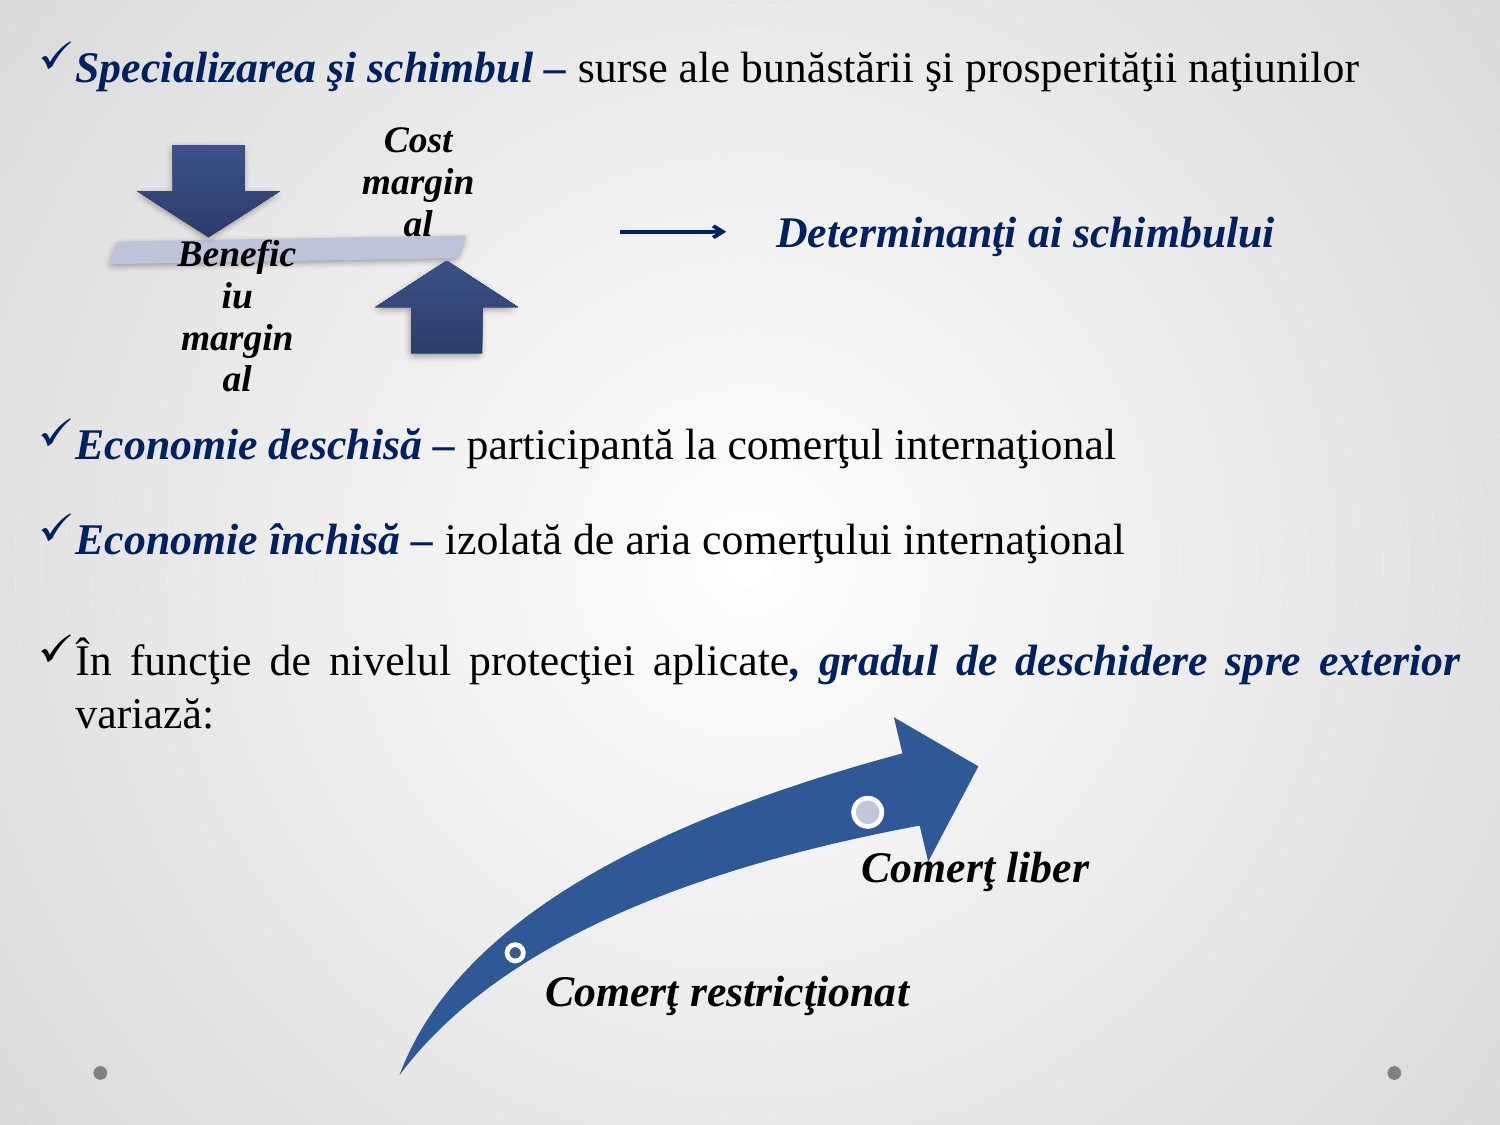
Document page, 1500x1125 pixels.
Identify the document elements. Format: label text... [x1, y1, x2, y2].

text_box Economie închisă – izolată de aria comerţului internaţional [23, 503, 1477, 598]
text_box Economie deschisă – participantă la comerţul internaţional [23, 408, 1477, 503]
text_box Determinanţi ai schimbului [761, 196, 1394, 292]
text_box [89, 132, 567, 366]
text_box Specializarea şi schimbul – surse ale bunăstării şi prosperităţii naţiunilor [23, 31, 1477, 126]
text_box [101, 743, 1240, 1040]
text_box În funcţie de nivelul protecţiei aplicate, gradul de deschidere spre exterior variază: [23, 624, 1477, 719]
